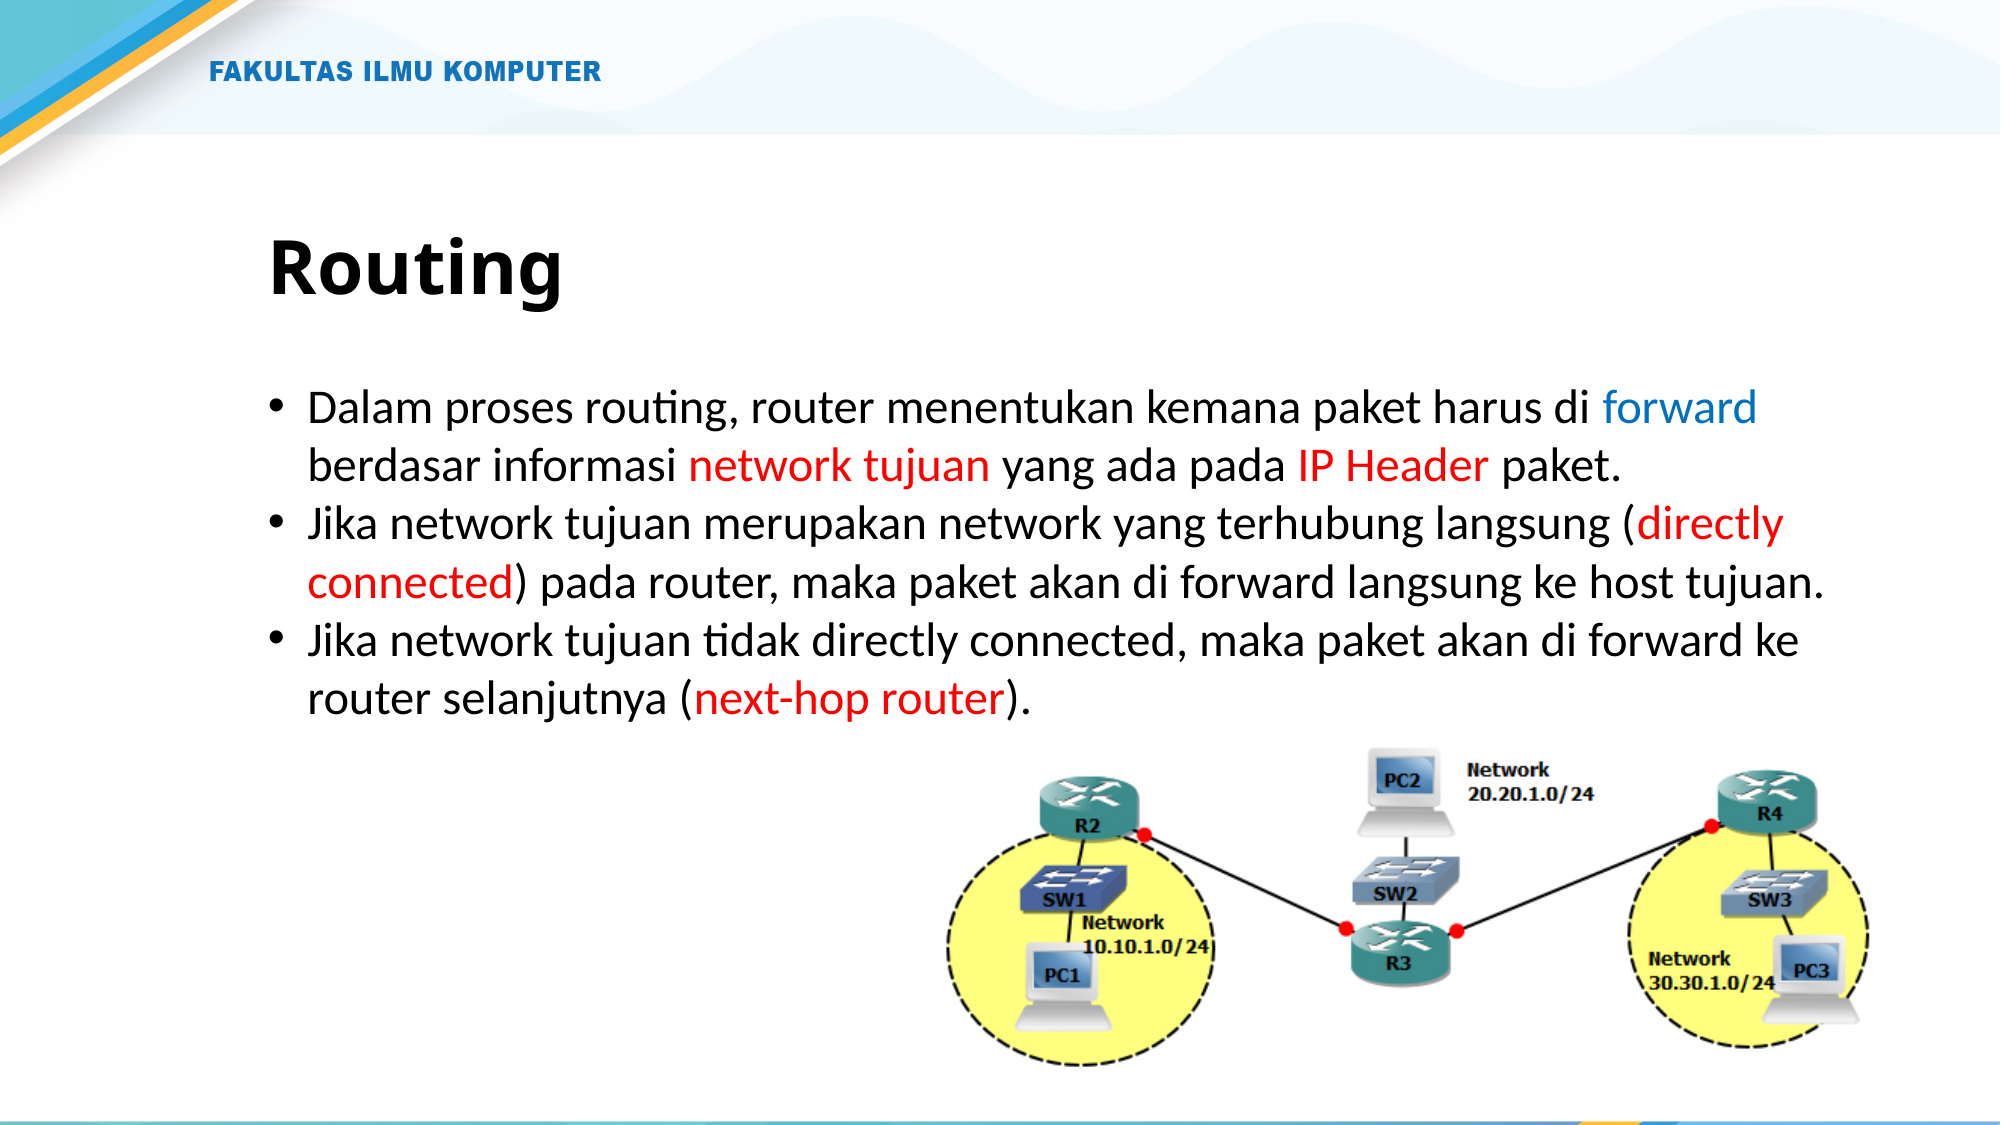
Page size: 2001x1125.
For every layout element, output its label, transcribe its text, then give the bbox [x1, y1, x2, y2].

list Dalam proses routing, router menentukan kemana paket harus di forward berdasar informasi network tujuan yang ada pada IP Header paket. Jika network tujuan merupakan network yang terhubung langsung (directly connected) pada router, maka paket akan di forward langsung ke host tujuan. Jika network tujuan tidak directly connected, maka paket akan di forward ke router selanjutnya (next-hop router). [252, 367, 1852, 753]
title Routing [252, 204, 1852, 337]
picture [0, 0, 2000, 1125]
